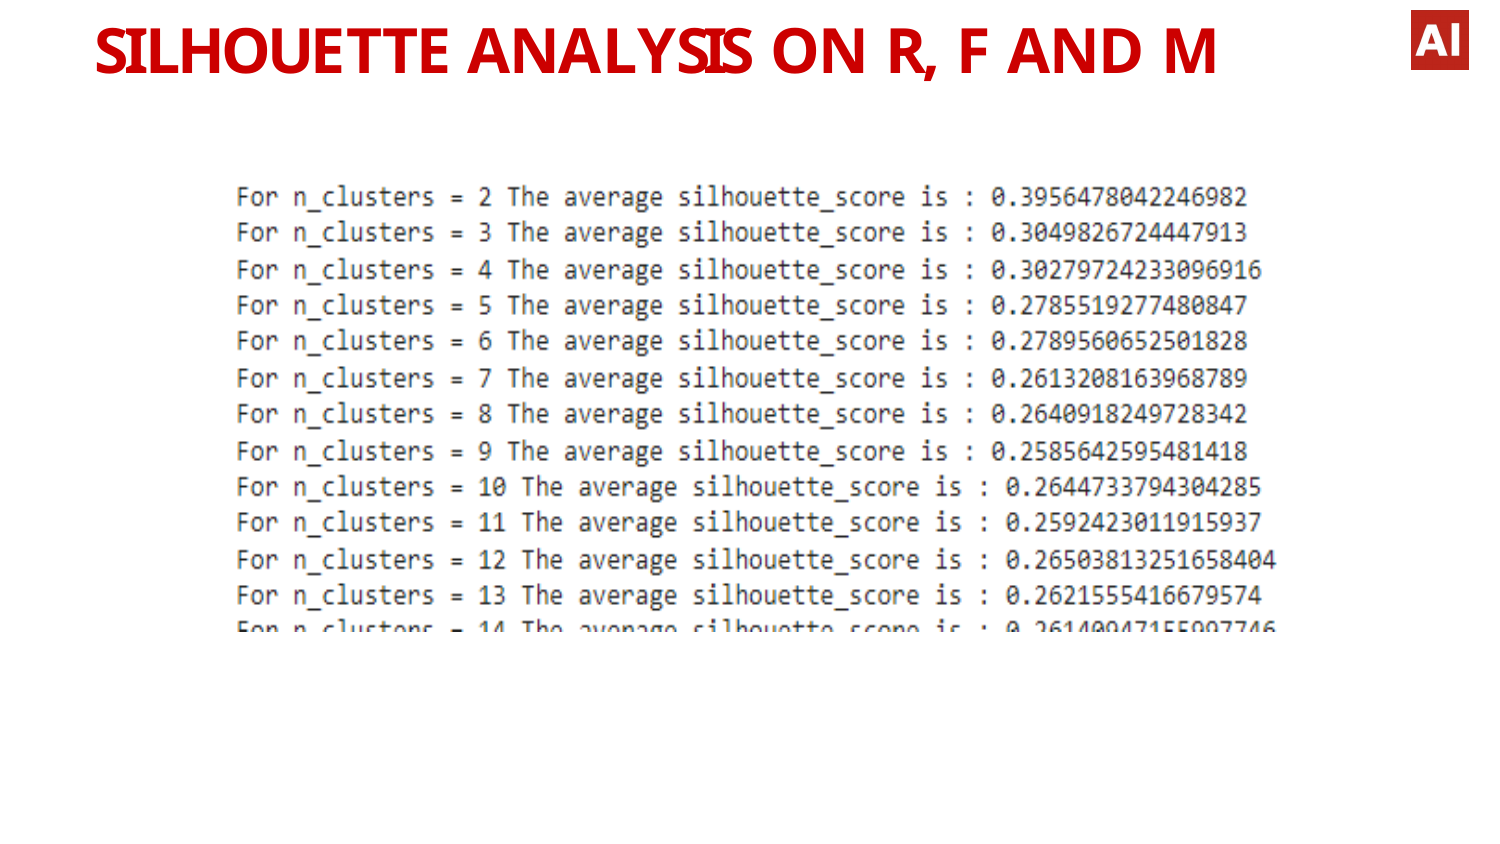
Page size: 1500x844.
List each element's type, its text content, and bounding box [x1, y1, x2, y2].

picture [1411, 10, 1469, 70]
picture [224, 171, 1286, 633]
title SILHOUETTE ANALYSIS ON R, F AND M [92, 9, 1351, 153]
